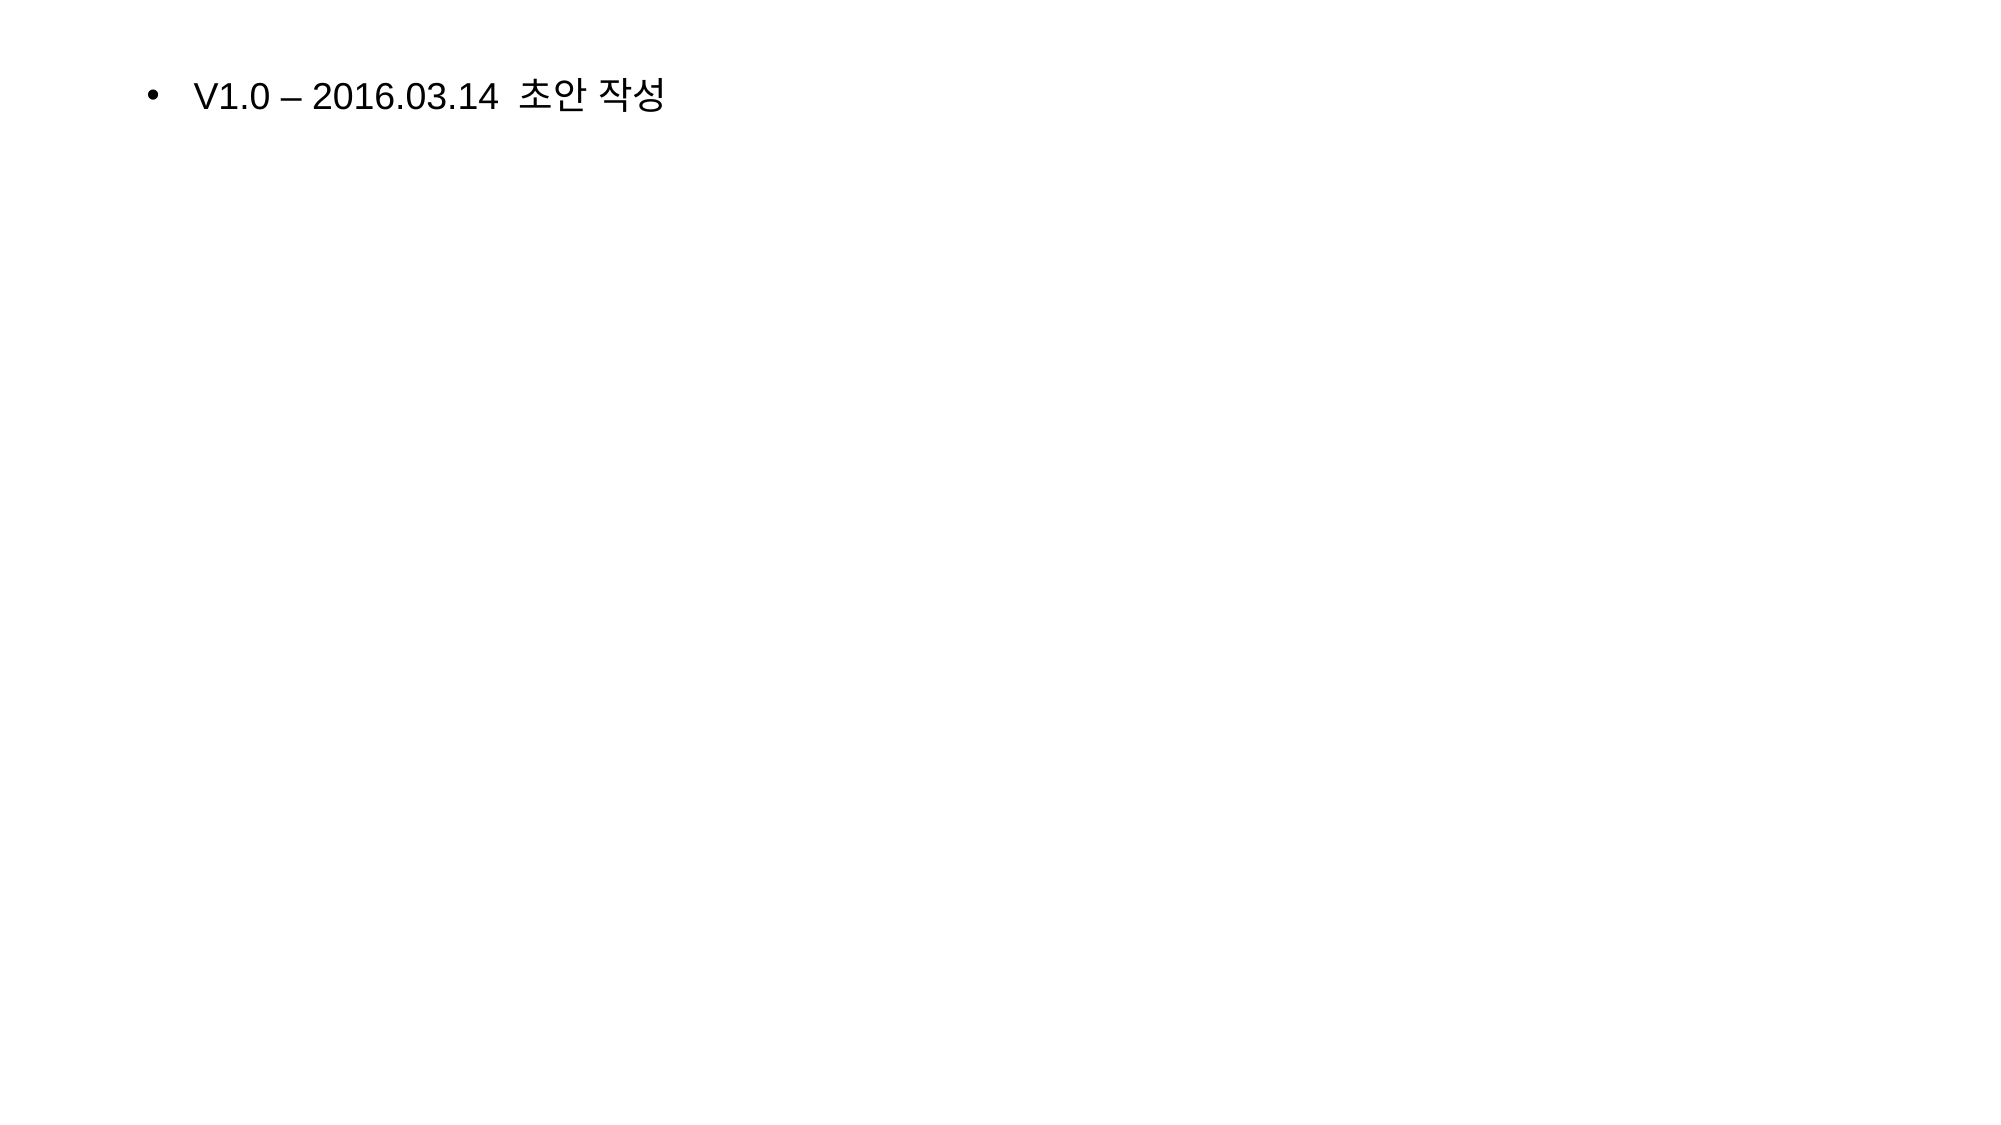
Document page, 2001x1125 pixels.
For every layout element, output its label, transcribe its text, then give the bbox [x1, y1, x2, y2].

text_box V1.0 – 2016.03.14 초안 작성 [131, 64, 2000, 125]
